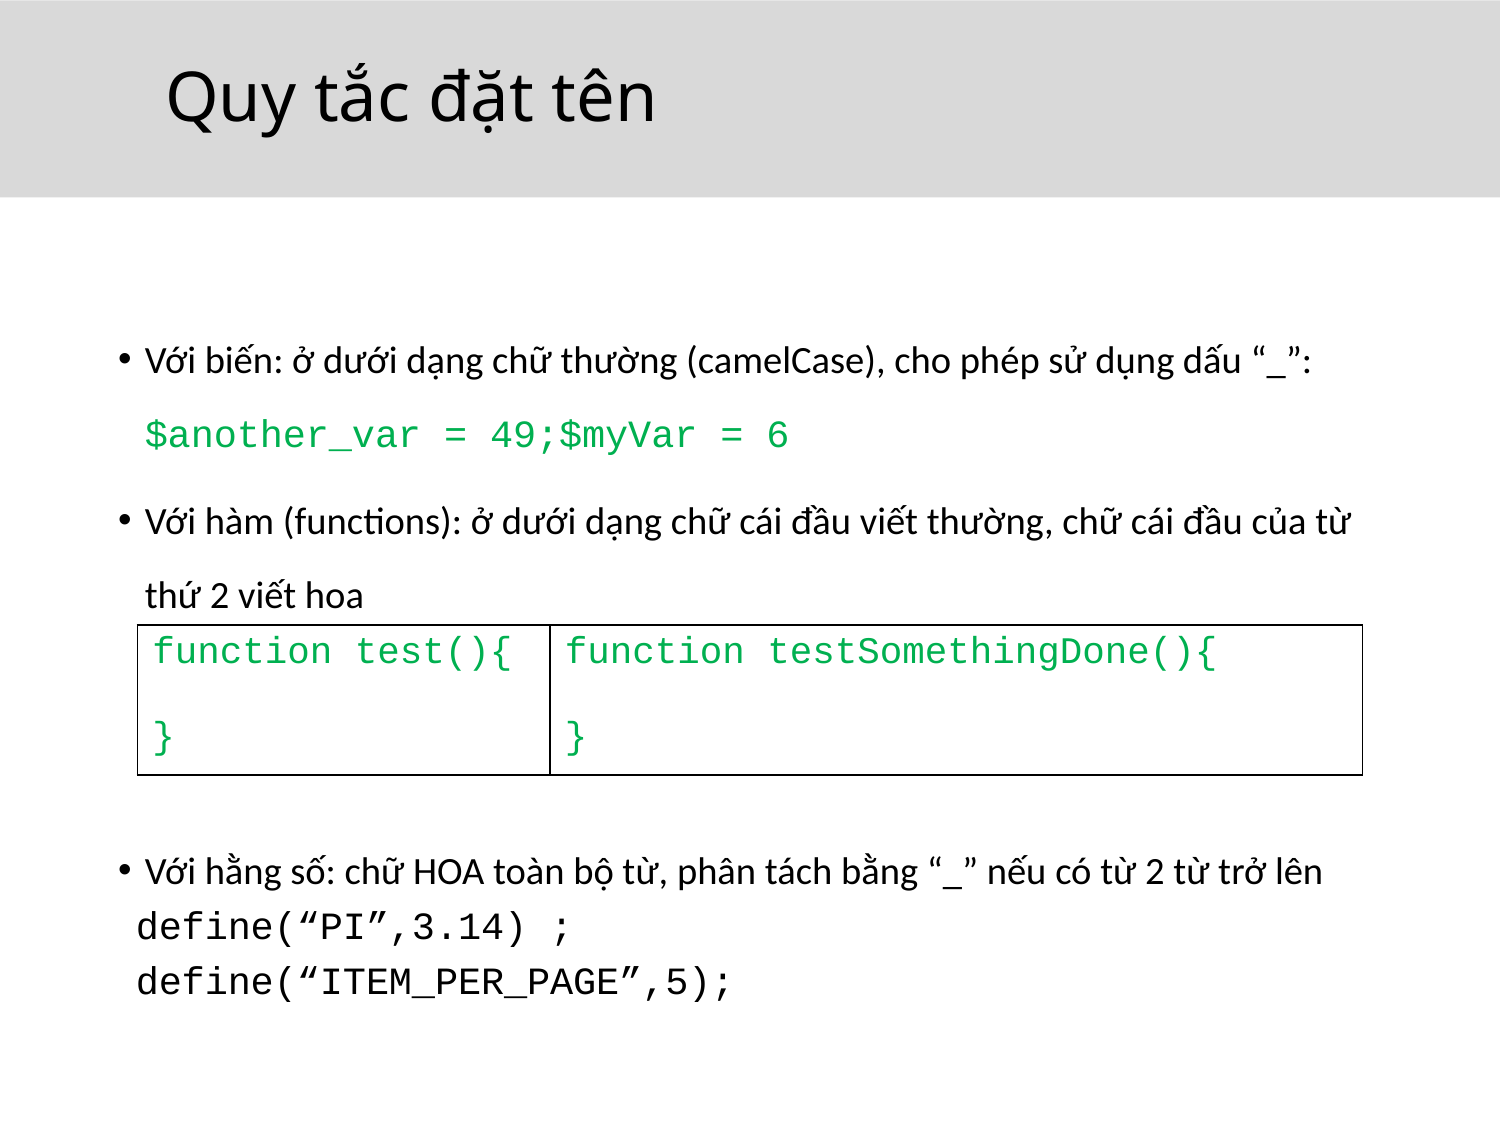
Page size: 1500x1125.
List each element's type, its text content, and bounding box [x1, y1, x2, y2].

table_header function testSomethingDone(){ } [551, 626, 1362, 774]
table_header function test(){ } [138, 626, 549, 774]
title Quy tắc đặt tên [0, 0, 1500, 198]
list Với biến: ở dưới dạng chữ thường (camelCase), cho phép sử dụng dấu “_”: $another_var = 49;$myVar = 6 Với hàm (functions): ở dưới dạng chữ cái đầu viết thường, chữ cái đầu của từ thứ 2 viết hoa Với hằng số: chữ HOA toàn bộ từ, phân tách bằng “_” nếu có từ 2 từ trở lên define(“PI”,3.14) ; define(“ITEM_PER_PAGE”,5); [103, 299, 1397, 1014]
